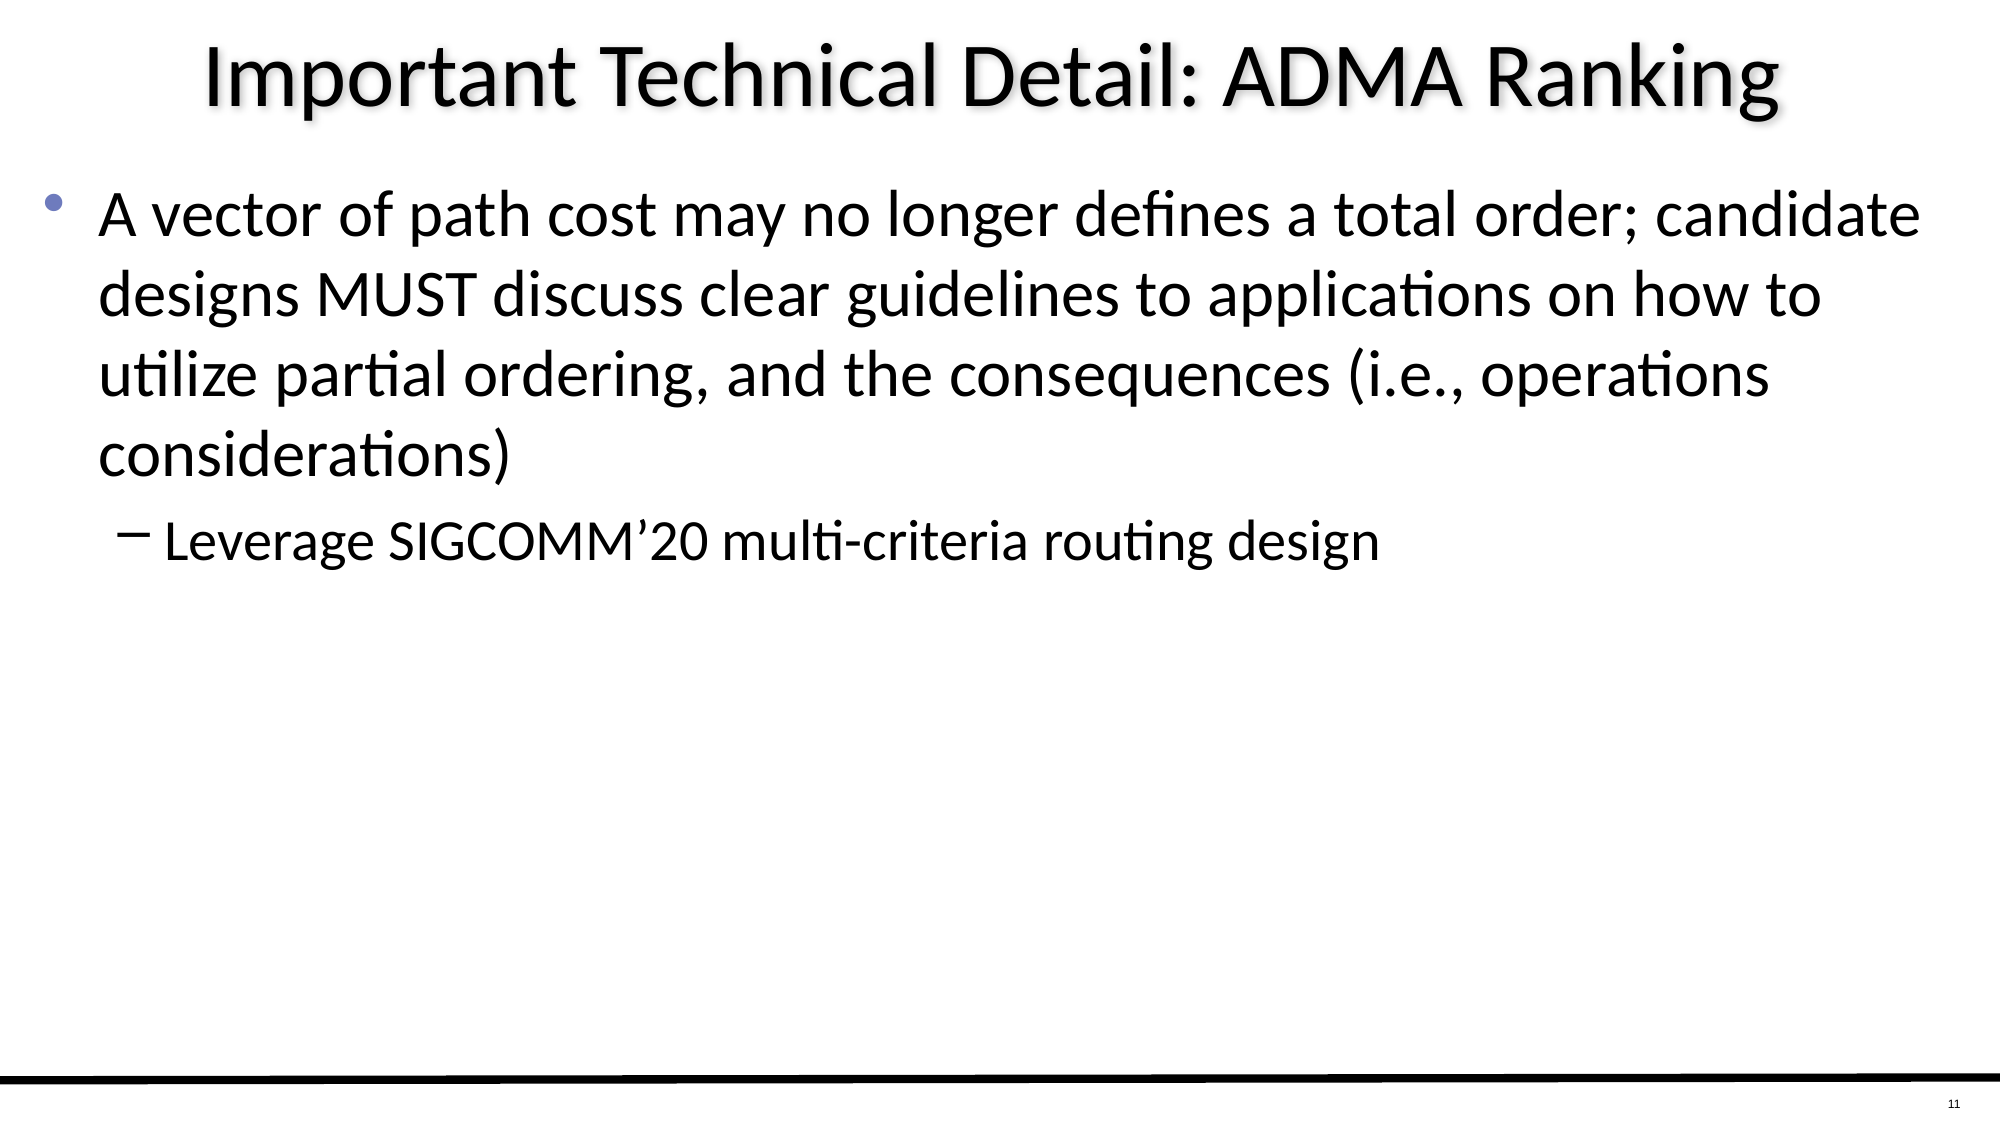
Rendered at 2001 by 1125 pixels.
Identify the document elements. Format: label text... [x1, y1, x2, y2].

list A vector of path cost may no longer defines a total order; candidate designs MUST discuss clear guidelines to applications on how to utilize partial ordering, and the consequences (i.e., operations considerations) Leverage SIGCOMM’20 multi-criteria routing design [27, 162, 1965, 1038]
title Important Technical Detail: ADMA Ranking [55, 13, 1930, 127]
